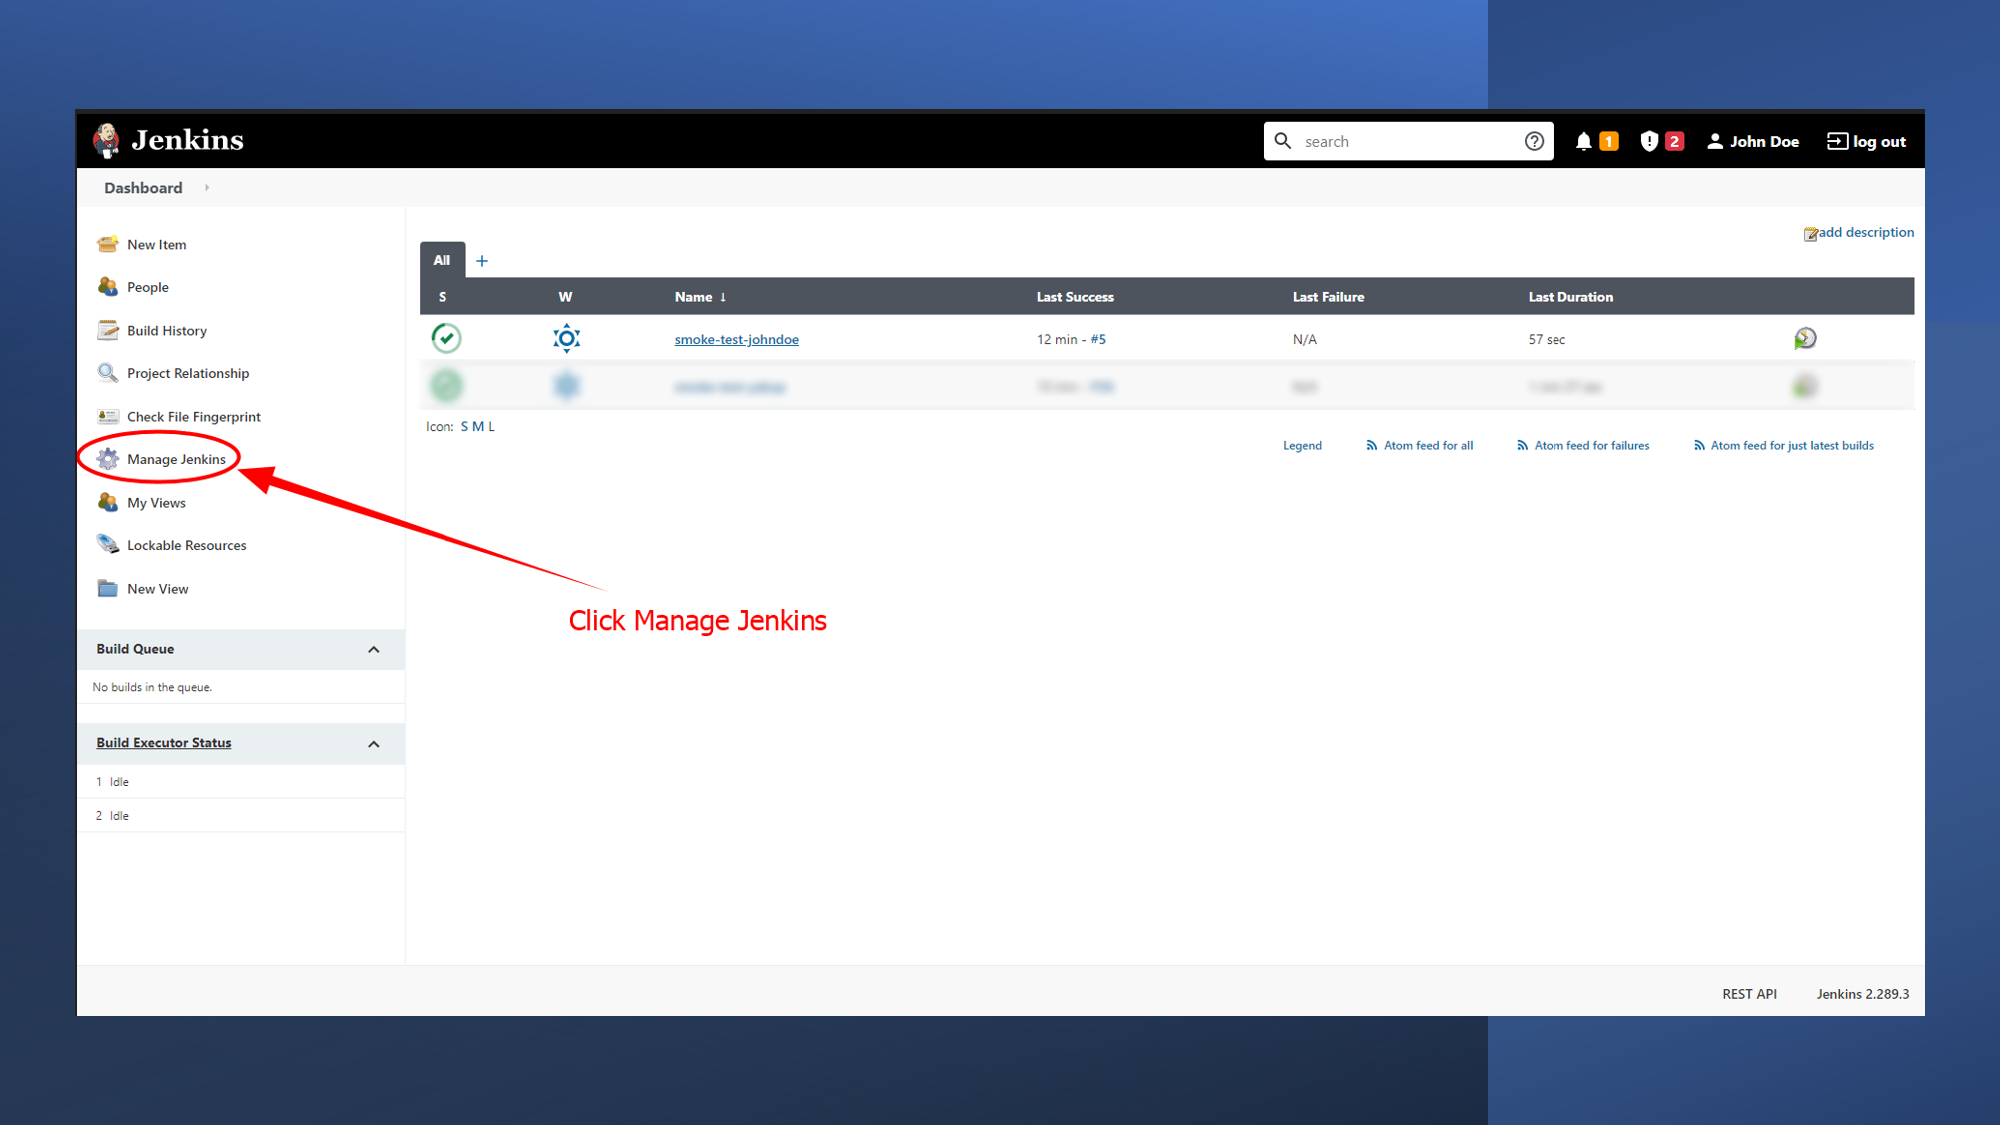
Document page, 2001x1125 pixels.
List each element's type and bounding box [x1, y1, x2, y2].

text_box [0, 0, 1489, 321]
text_box [0, 321, 2000, 1125]
text_box [1489, 0, 2000, 321]
picture [74, 109, 1925, 1016]
